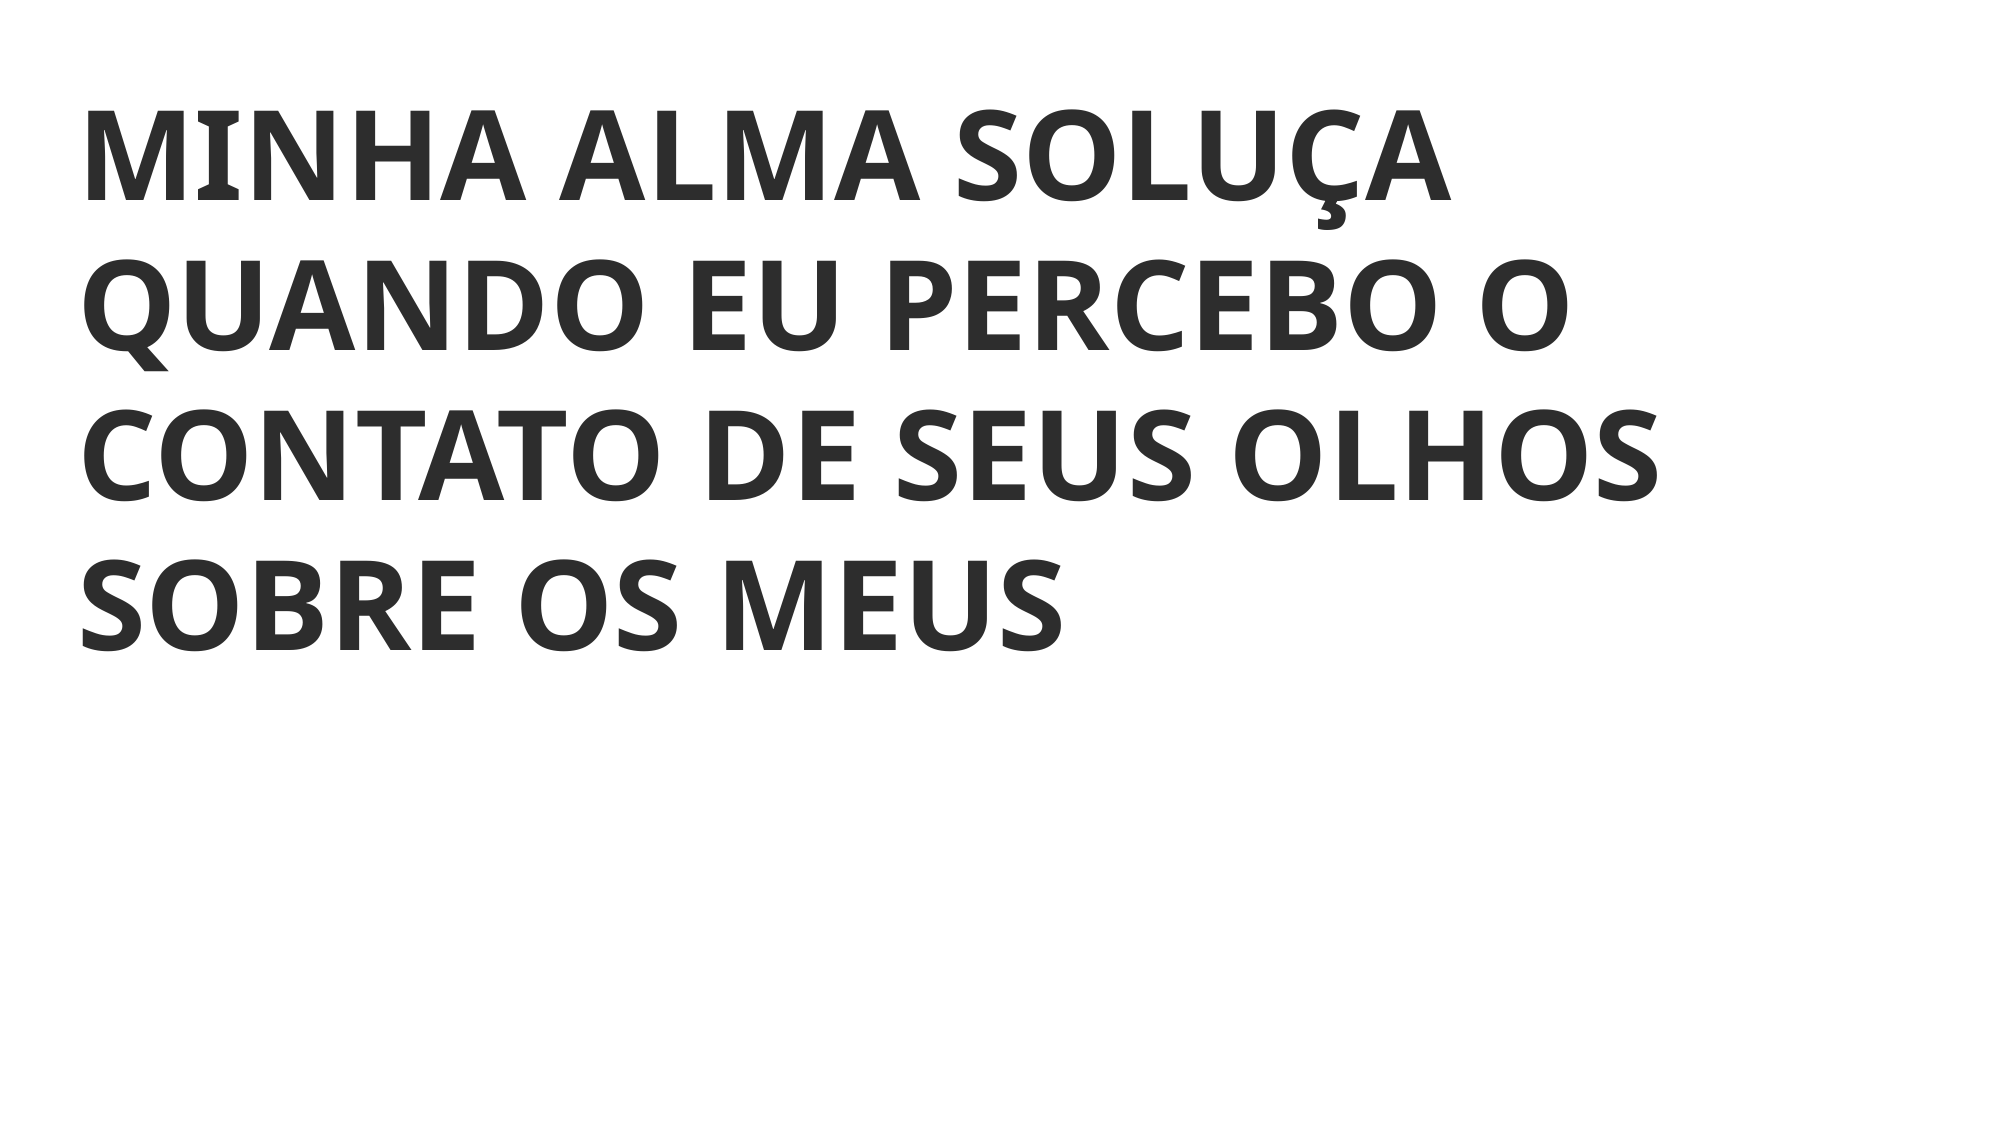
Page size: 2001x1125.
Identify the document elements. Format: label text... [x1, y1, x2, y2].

text_box MINHA ALMA SOLUÇA QUANDO EU PERCEBO O CONTATO DE SEUS OLHOS SOBRE OS MEUS [62, 67, 1948, 683]
